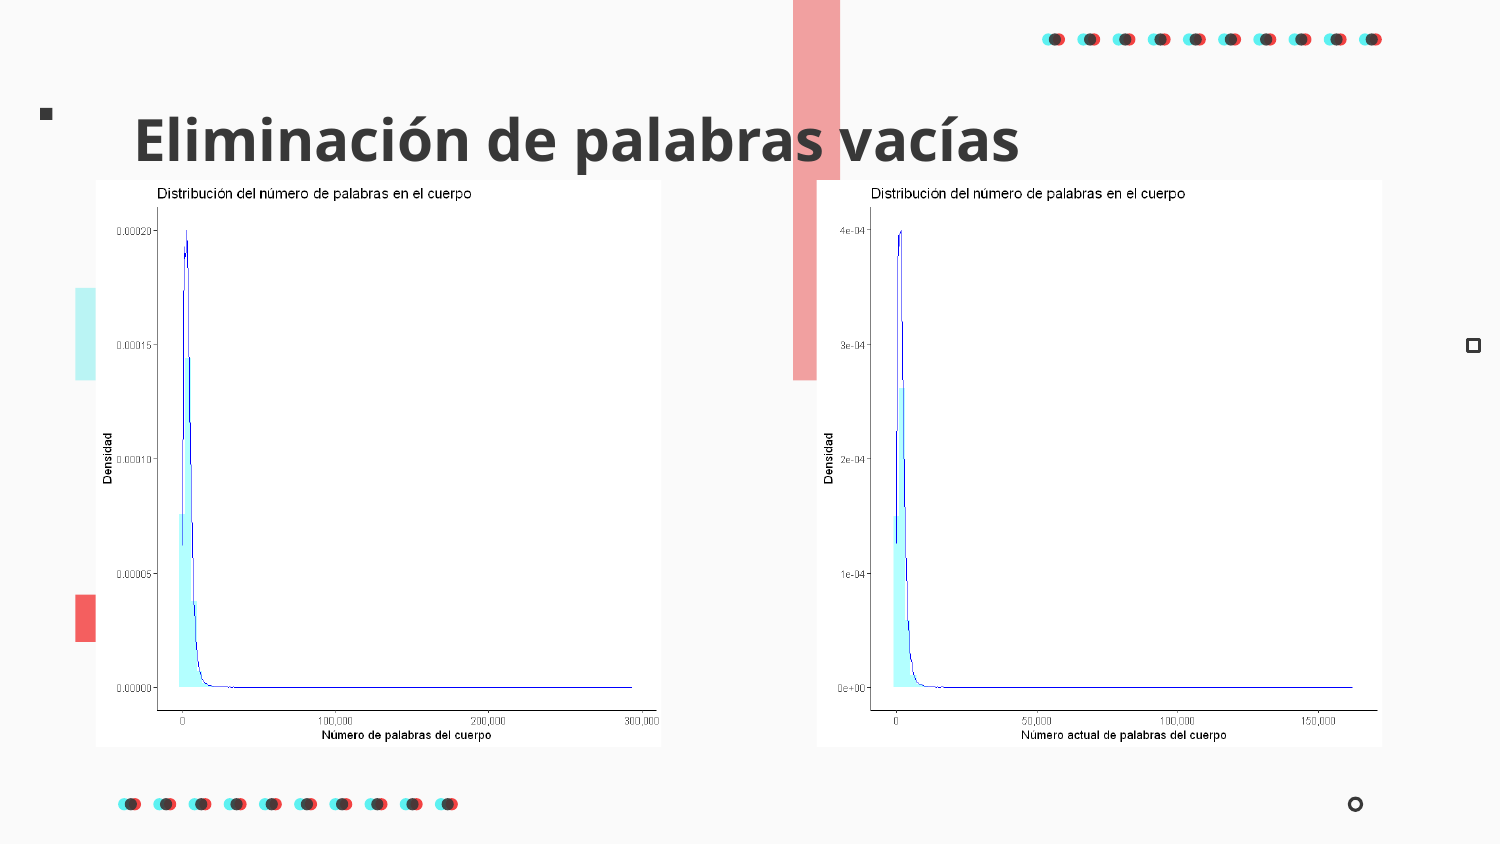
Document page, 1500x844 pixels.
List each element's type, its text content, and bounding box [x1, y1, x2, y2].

text_box [75, 594, 90, 642]
title Eliminación de palabras vacías [118, 88, 1382, 182]
text_box [793, 0, 841, 88]
picture [95, 180, 662, 747]
text_box [793, 182, 812, 381]
picture [816, 180, 1383, 747]
text_box [75, 287, 90, 381]
